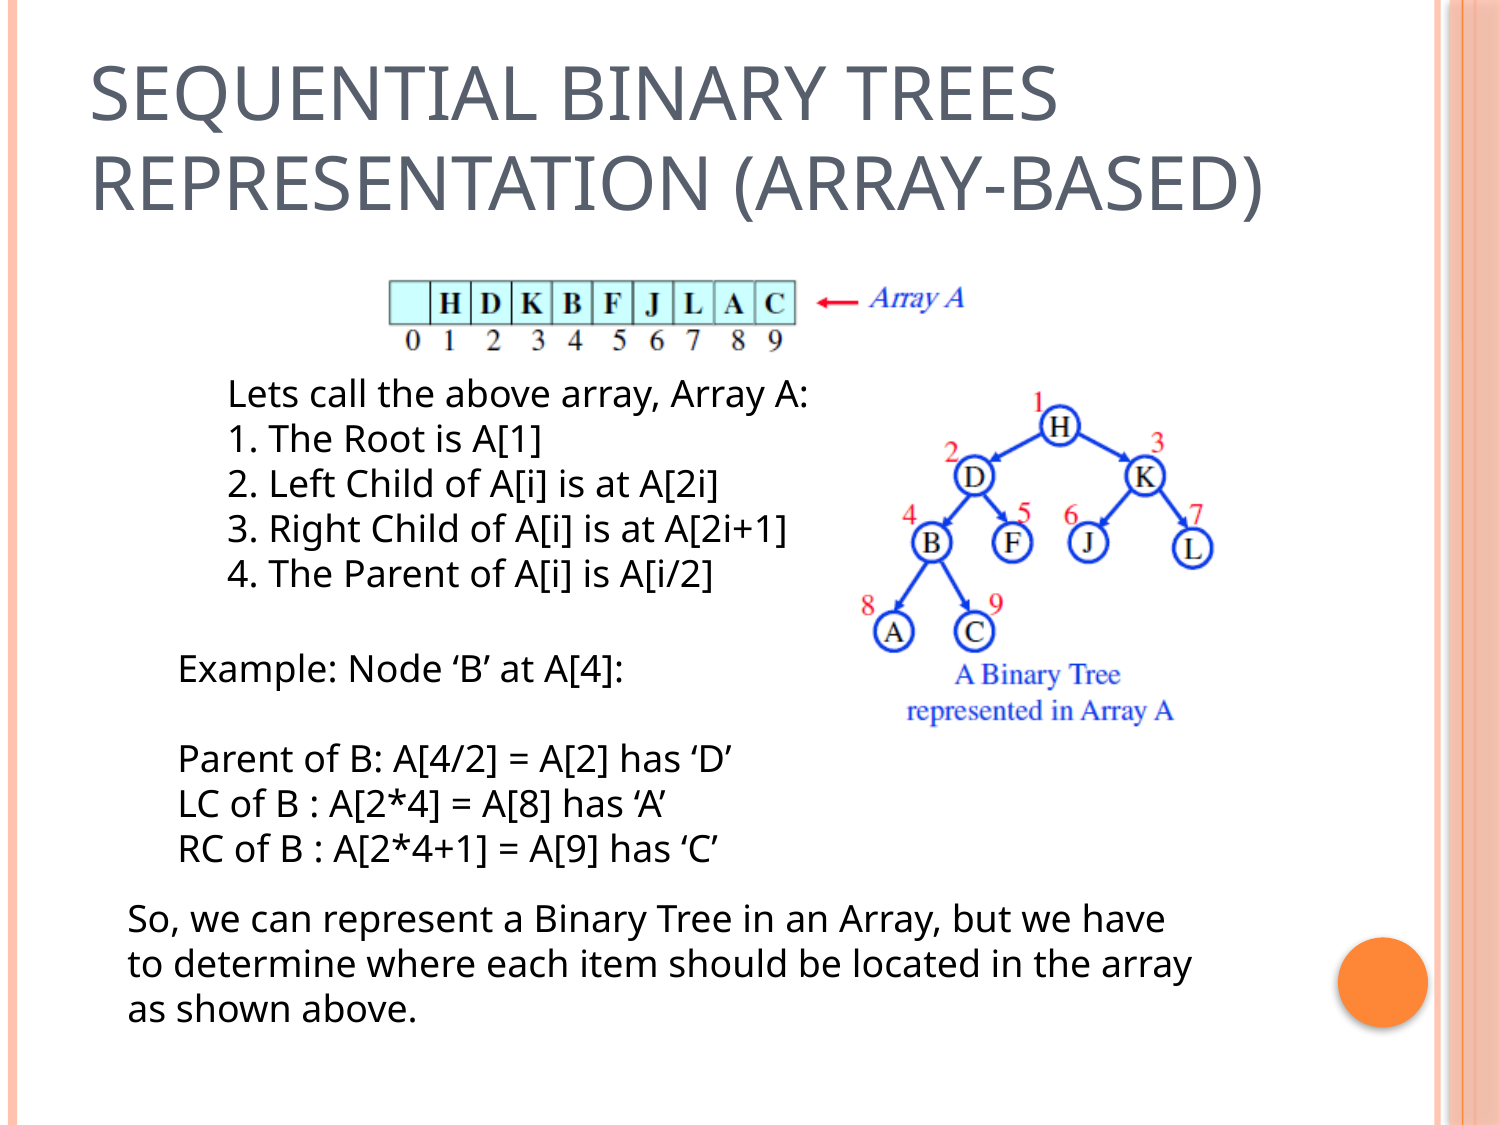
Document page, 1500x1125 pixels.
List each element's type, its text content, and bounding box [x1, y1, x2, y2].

picture [849, 386, 1232, 737]
text_box So, we can represent a Binary Tree in an Array, but we have to determine where each item should be located in the array as shown above. [112, 887, 1213, 1038]
title Sequential Binary Trees Representation (array-based) [75, 45, 1300, 233]
text_box Lets call the above array, Array A: 1. The Root is A[1] 2. Left Child of A[i] is at A[2i] 3. Right Child of A[i] is at A[2i+1] 4. The Parent of A[i] is A[i/2] [212, 362, 963, 603]
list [374, 274, 979, 357]
text_box Example: Node ‘B’ at A[4]: Parent of B: A[4/2] = A[2] has ‘D’ LC of B : A[2*4] = A[8] has ‘A’ RC of B : A[2*4+1] = A[9] has ‘C’ [162, 637, 913, 878]
